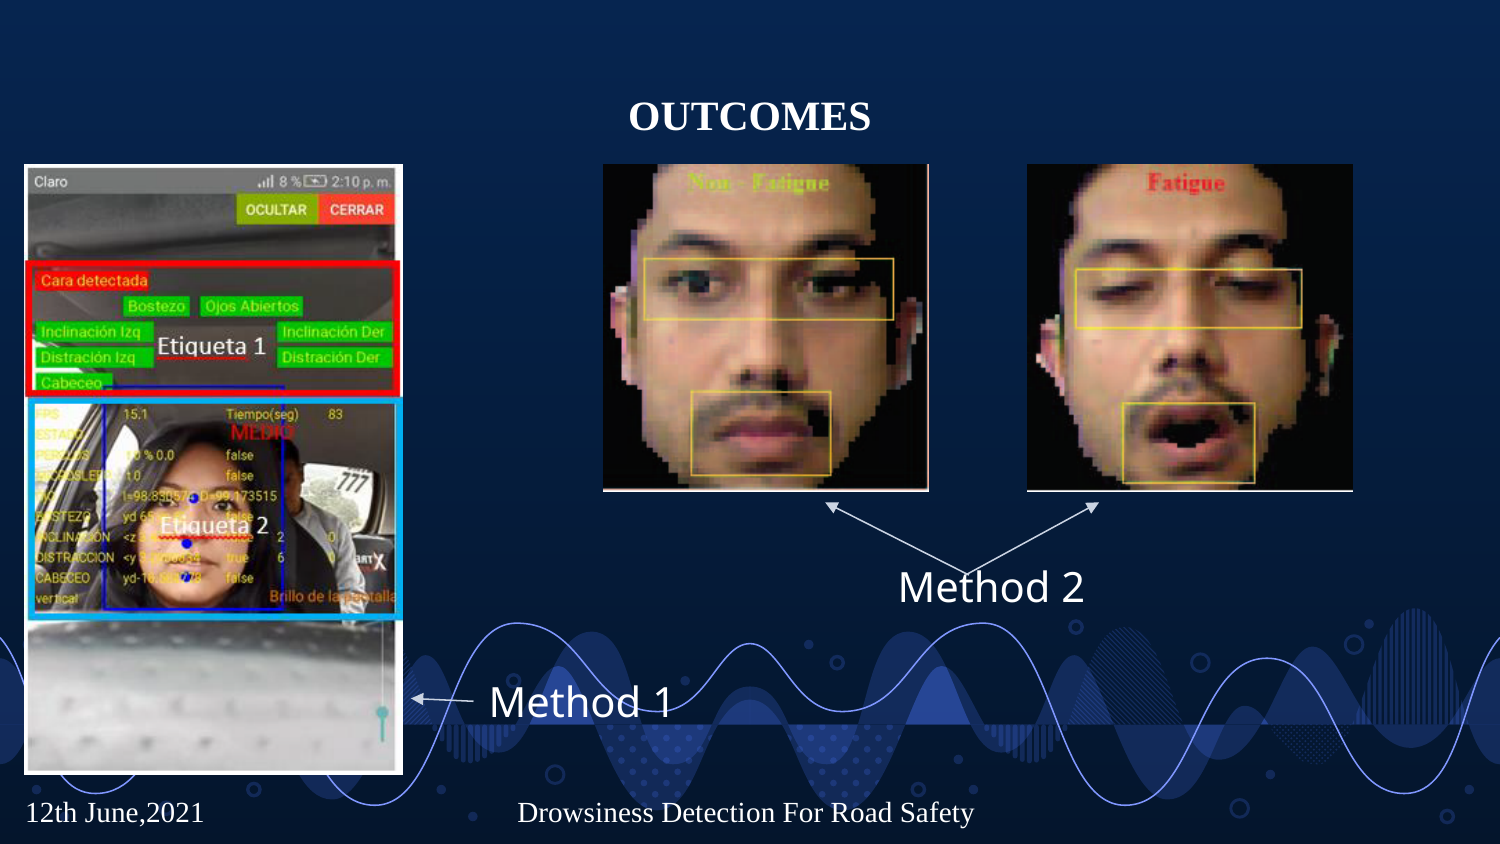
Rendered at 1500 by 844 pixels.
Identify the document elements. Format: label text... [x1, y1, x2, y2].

text_box Method 1 [473, 661, 839, 742]
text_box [824, 502, 963, 576]
picture [24, 164, 403, 776]
title OUTCOMES [203, 74, 1297, 140]
text_box Method 2 [882, 546, 1187, 627]
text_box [965, 502, 1100, 576]
picture [1026, 164, 1353, 492]
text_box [410, 698, 474, 702]
picture [603, 164, 929, 492]
